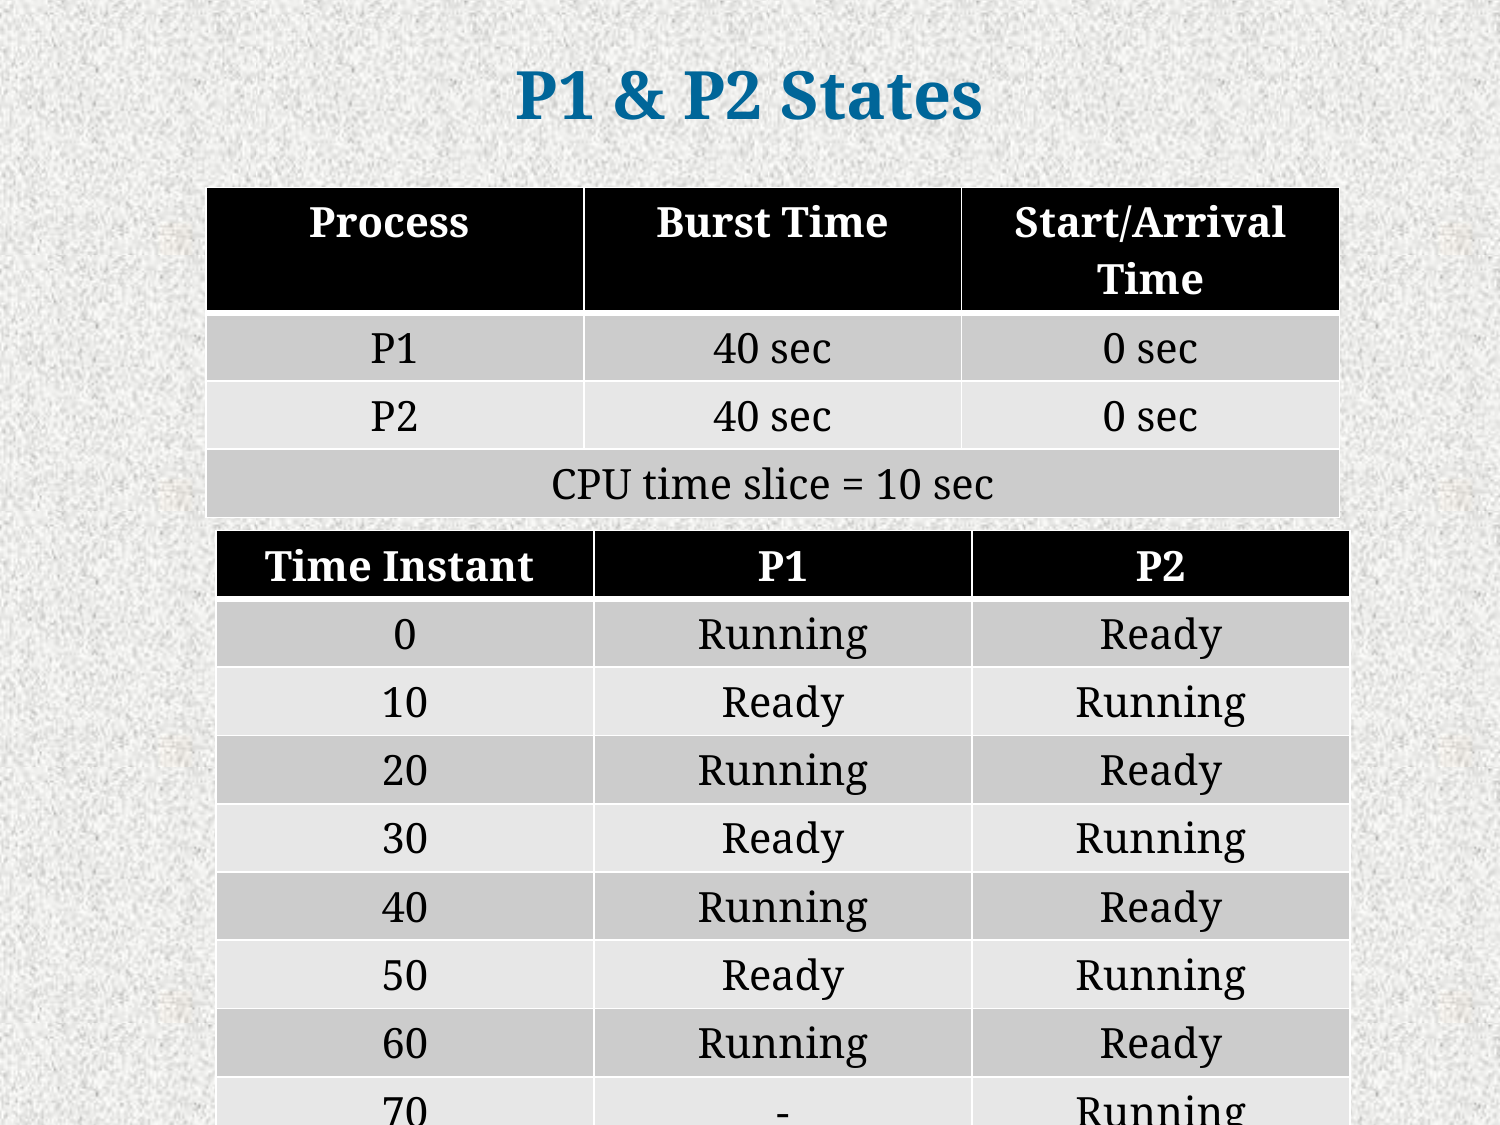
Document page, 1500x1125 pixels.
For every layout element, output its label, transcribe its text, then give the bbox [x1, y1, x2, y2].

table_cell 0 [217, 602, 593, 666]
table_cell 40 [217, 873, 593, 939]
table_cell Ready [595, 805, 971, 871]
table_cell Running [973, 668, 1349, 735]
table_cell Running [595, 602, 971, 666]
table_cell Running [973, 941, 1349, 1008]
table_cell Running [973, 1078, 1349, 1125]
table_cell CPU time slice = 10 sec [207, 450, 1339, 517]
table_header Start/Arrival Time [962, 188, 1339, 310]
table_header Time Instant [217, 531, 593, 596]
table_cell 0 sec [962, 382, 1339, 448]
table_cell 0 sec [962, 316, 1339, 380]
table_cell 60 [217, 1009, 593, 1076]
title P1 & P2 States [75, 45, 1425, 141]
table_cell P1 [207, 316, 583, 380]
table_cell - [595, 1078, 971, 1125]
table_cell Ready [973, 873, 1349, 939]
table_cell P2 [207, 382, 583, 448]
table_cell Running [595, 873, 971, 939]
table_cell Running [973, 805, 1349, 871]
table_cell 50 [217, 941, 593, 1008]
table_cell 40 sec [585, 382, 961, 448]
table_cell 40 sec [585, 316, 961, 380]
table_cell Running [595, 736, 971, 803]
table_header P2 [973, 531, 1349, 596]
table_cell Ready [595, 668, 971, 735]
table_cell 30 [217, 805, 593, 871]
table_cell Ready [973, 1009, 1349, 1076]
table_cell 20 [217, 736, 593, 803]
table_header Process [207, 188, 583, 310]
table_cell Ready [973, 736, 1349, 803]
table_header Burst Time [585, 188, 961, 310]
table_cell Running [595, 1009, 971, 1076]
table_cell Ready [595, 941, 971, 1008]
picture [0, 0, 1500, 1125]
table_cell 10 [217, 668, 593, 735]
table_cell Ready [973, 602, 1349, 666]
table_header P1 [595, 531, 971, 596]
table_cell 70 [217, 1078, 593, 1125]
